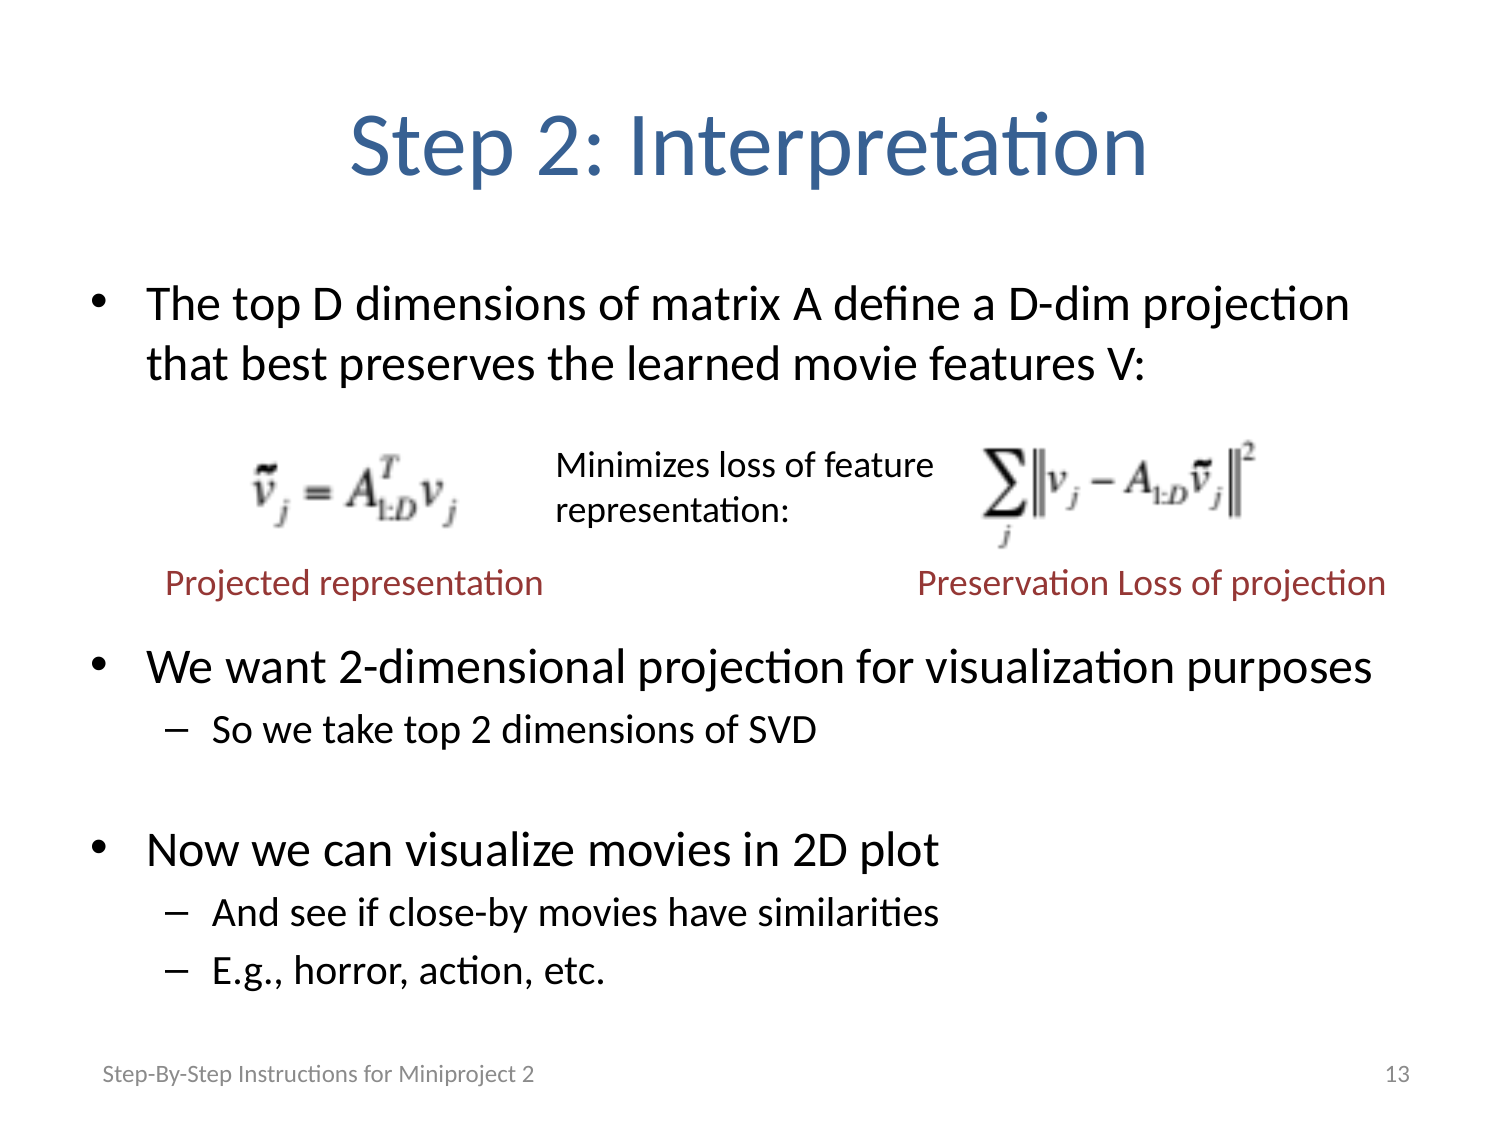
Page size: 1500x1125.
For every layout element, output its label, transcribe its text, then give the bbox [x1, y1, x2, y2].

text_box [975, 432, 1262, 558]
footer Step-By-Step Instructions for Miniproject 2 [75, 1042, 564, 1103]
text_box Preservation Loss of projection [902, 550, 1403, 611]
list The top D dimensions of matrix A define a D-dim projection that best preserves the learned movie features V: We want 2-dimensional projection for visualization purposes So we take top 2 dimensions of SVD Now we can visualize movies in 2D plot And see if close-by movies have similarities E.g., horror, action, etc. [75, 262, 1425, 1005]
title Step 2: Interpretation [75, 45, 1425, 233]
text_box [245, 445, 461, 532]
text_box Projected representation [150, 550, 560, 611]
slide_number 13 [1074, 1042, 1425, 1103]
text_box Minimizes loss of feature representation: [540, 432, 952, 537]
